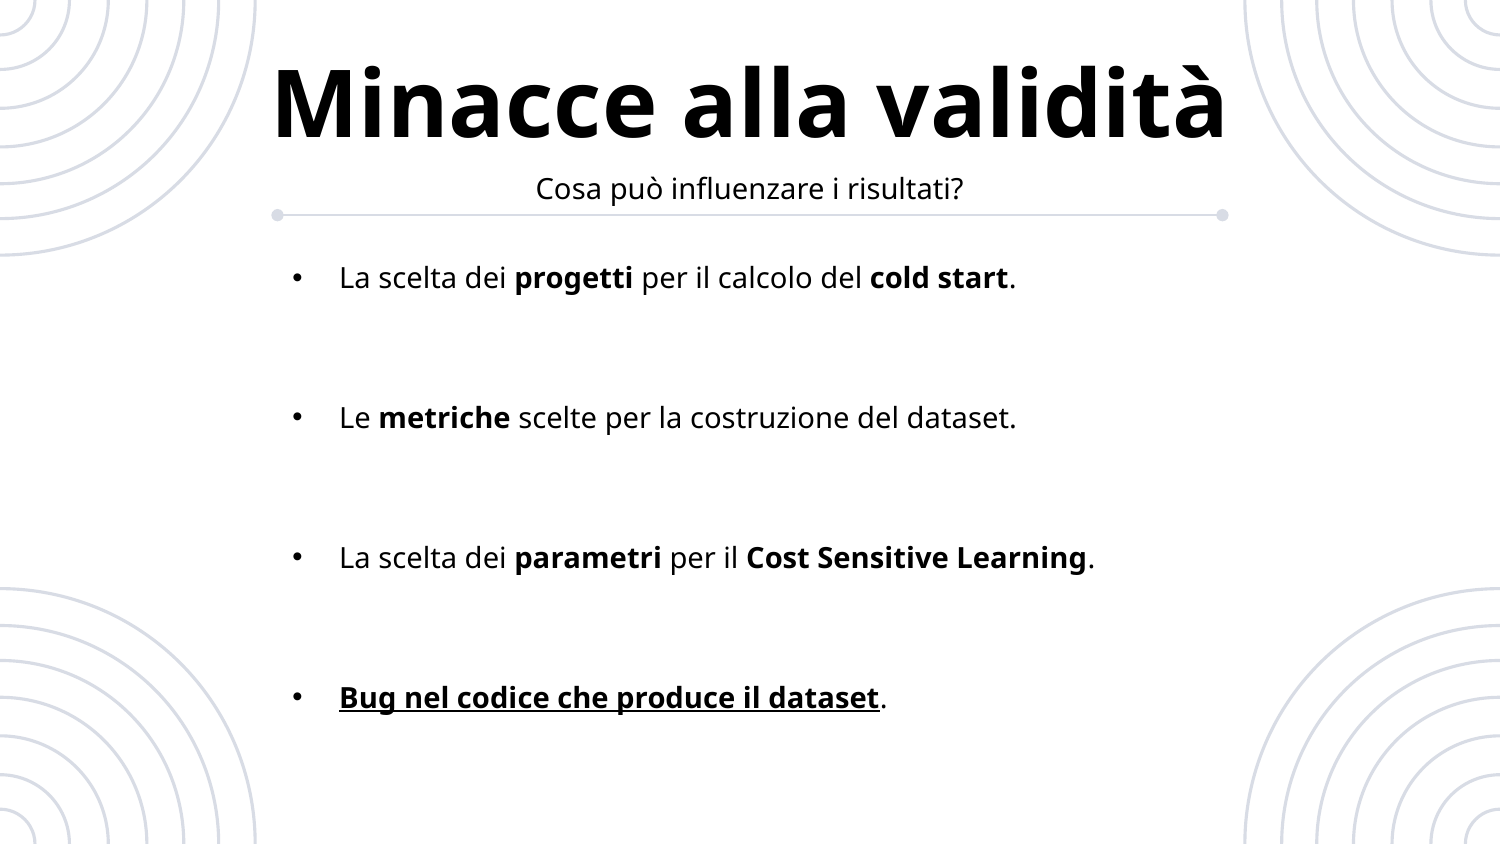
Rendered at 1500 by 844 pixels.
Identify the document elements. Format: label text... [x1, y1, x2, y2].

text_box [1244, 588, 1500, 844]
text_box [0, 588, 256, 844]
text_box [1244, 0, 1500, 256]
text_box La scelta dei progetti per il calcolo del cold start. Le metriche scelte per la costruzione del dataset. La scelta dei parametri per il Cost Sensitive Learning. Bug nel codice che produce il dataset. [277, 252, 1222, 722]
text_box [0, 0, 256, 256]
text_box Cosa può influenzare i risultati? [260, 155, 1239, 216]
text_box Minacce alla validità [260, 28, 1239, 123]
